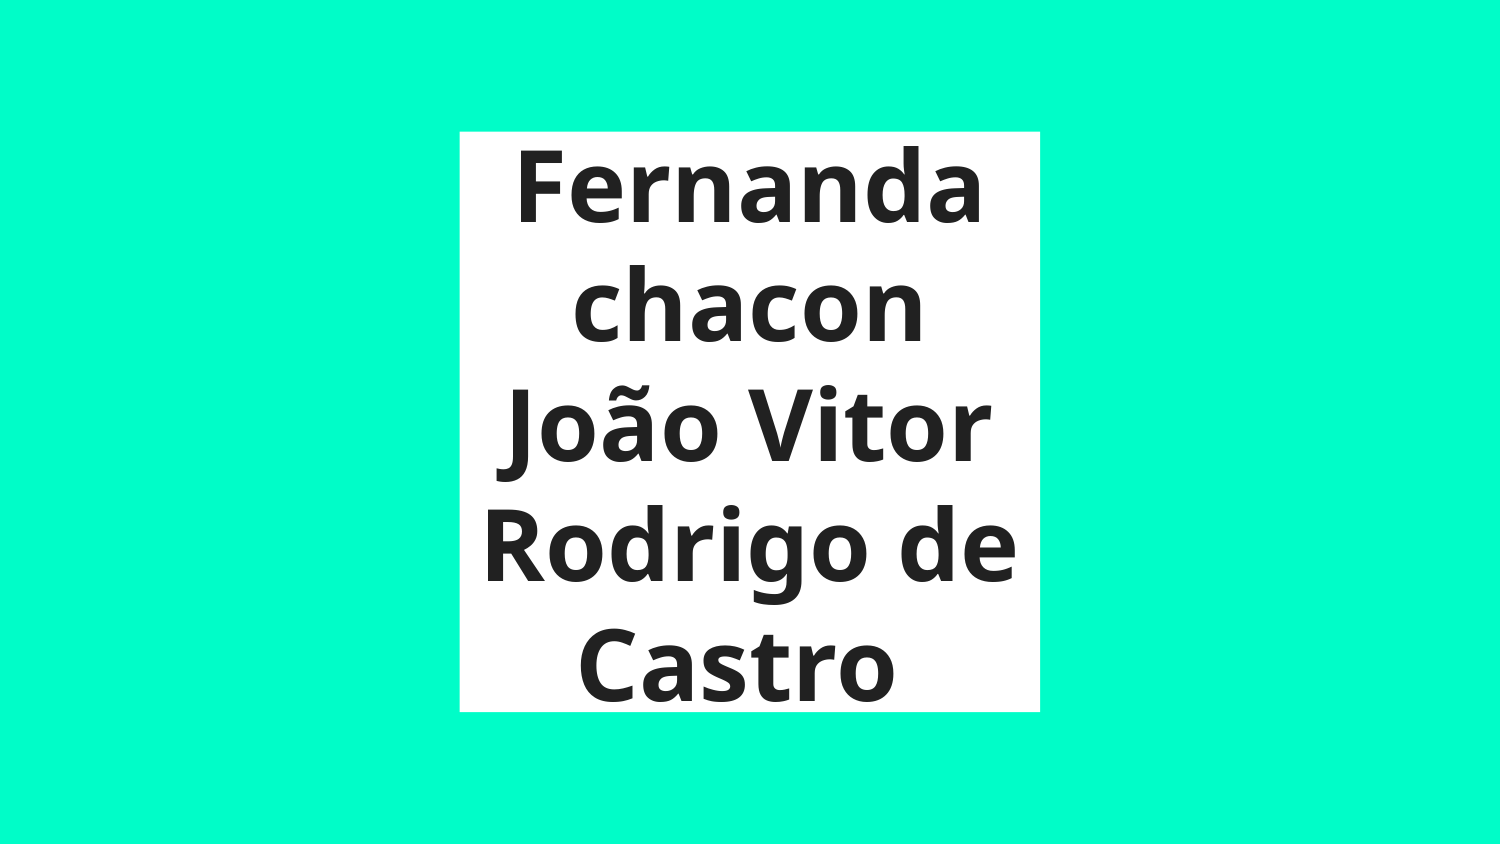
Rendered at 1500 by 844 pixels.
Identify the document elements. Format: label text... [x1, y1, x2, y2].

title Fernanda chacon João Vitor Rodrigo de Castro [459, 131, 1041, 713]
